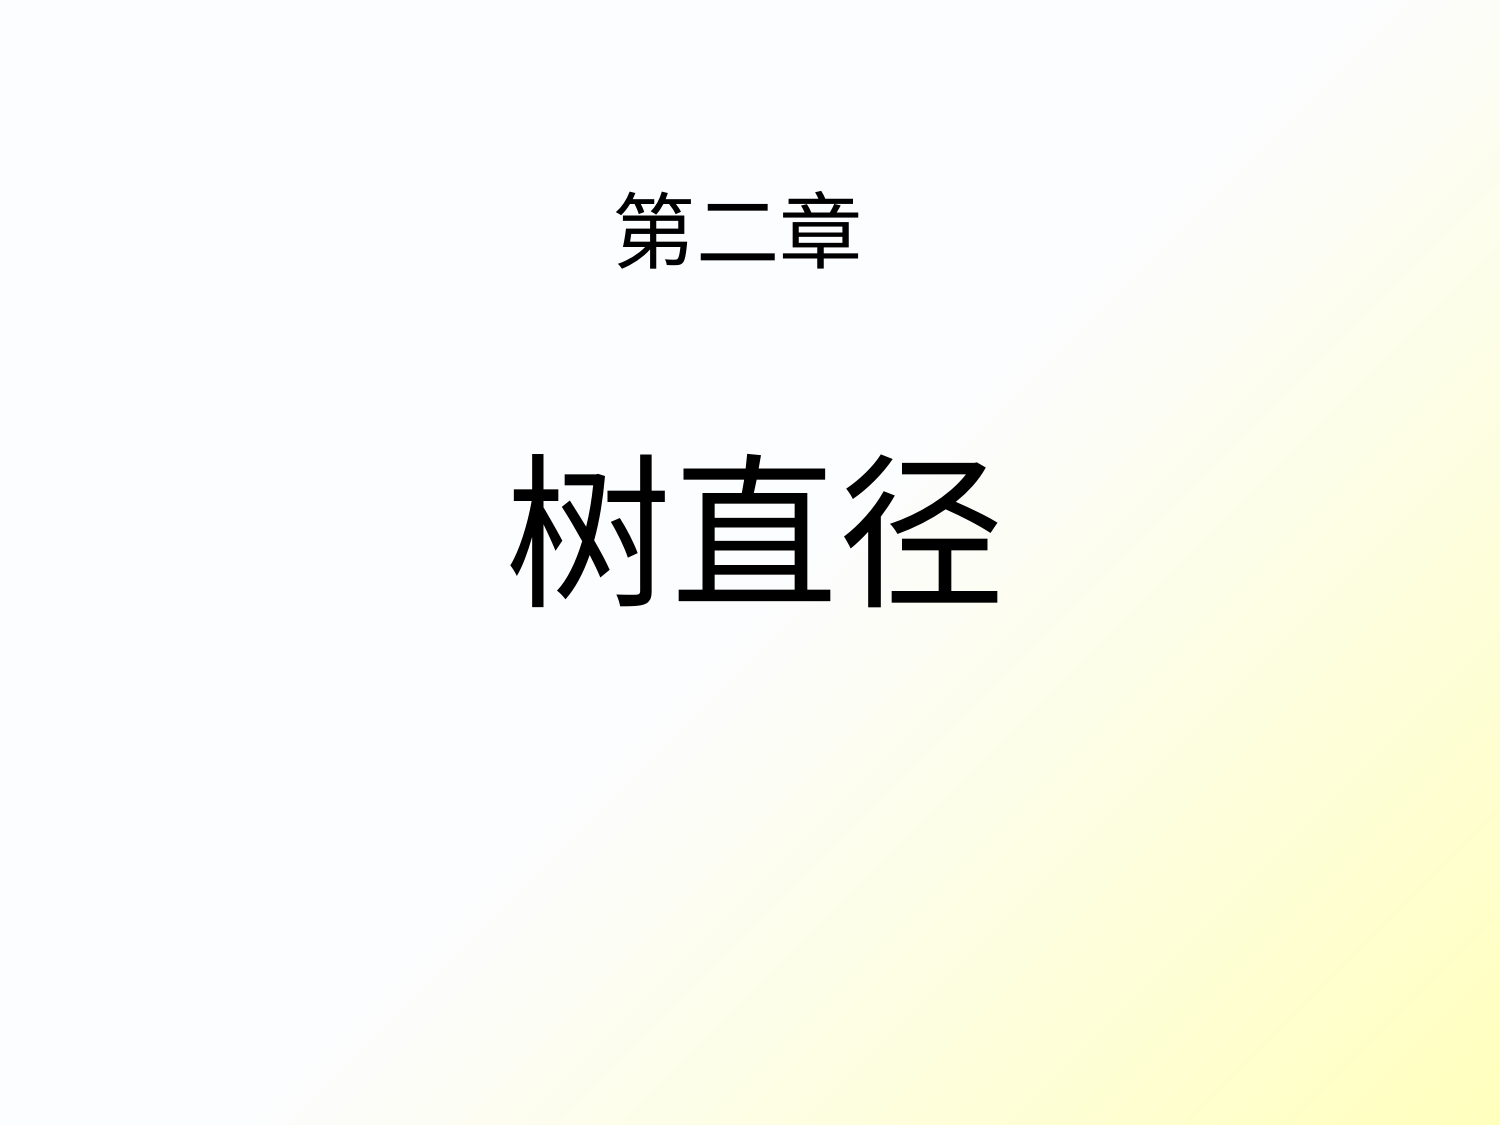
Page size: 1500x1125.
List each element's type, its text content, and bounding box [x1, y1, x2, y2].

title 第二章 [100, 108, 1376, 350]
subtitle 树直径 [230, 420, 1281, 709]
